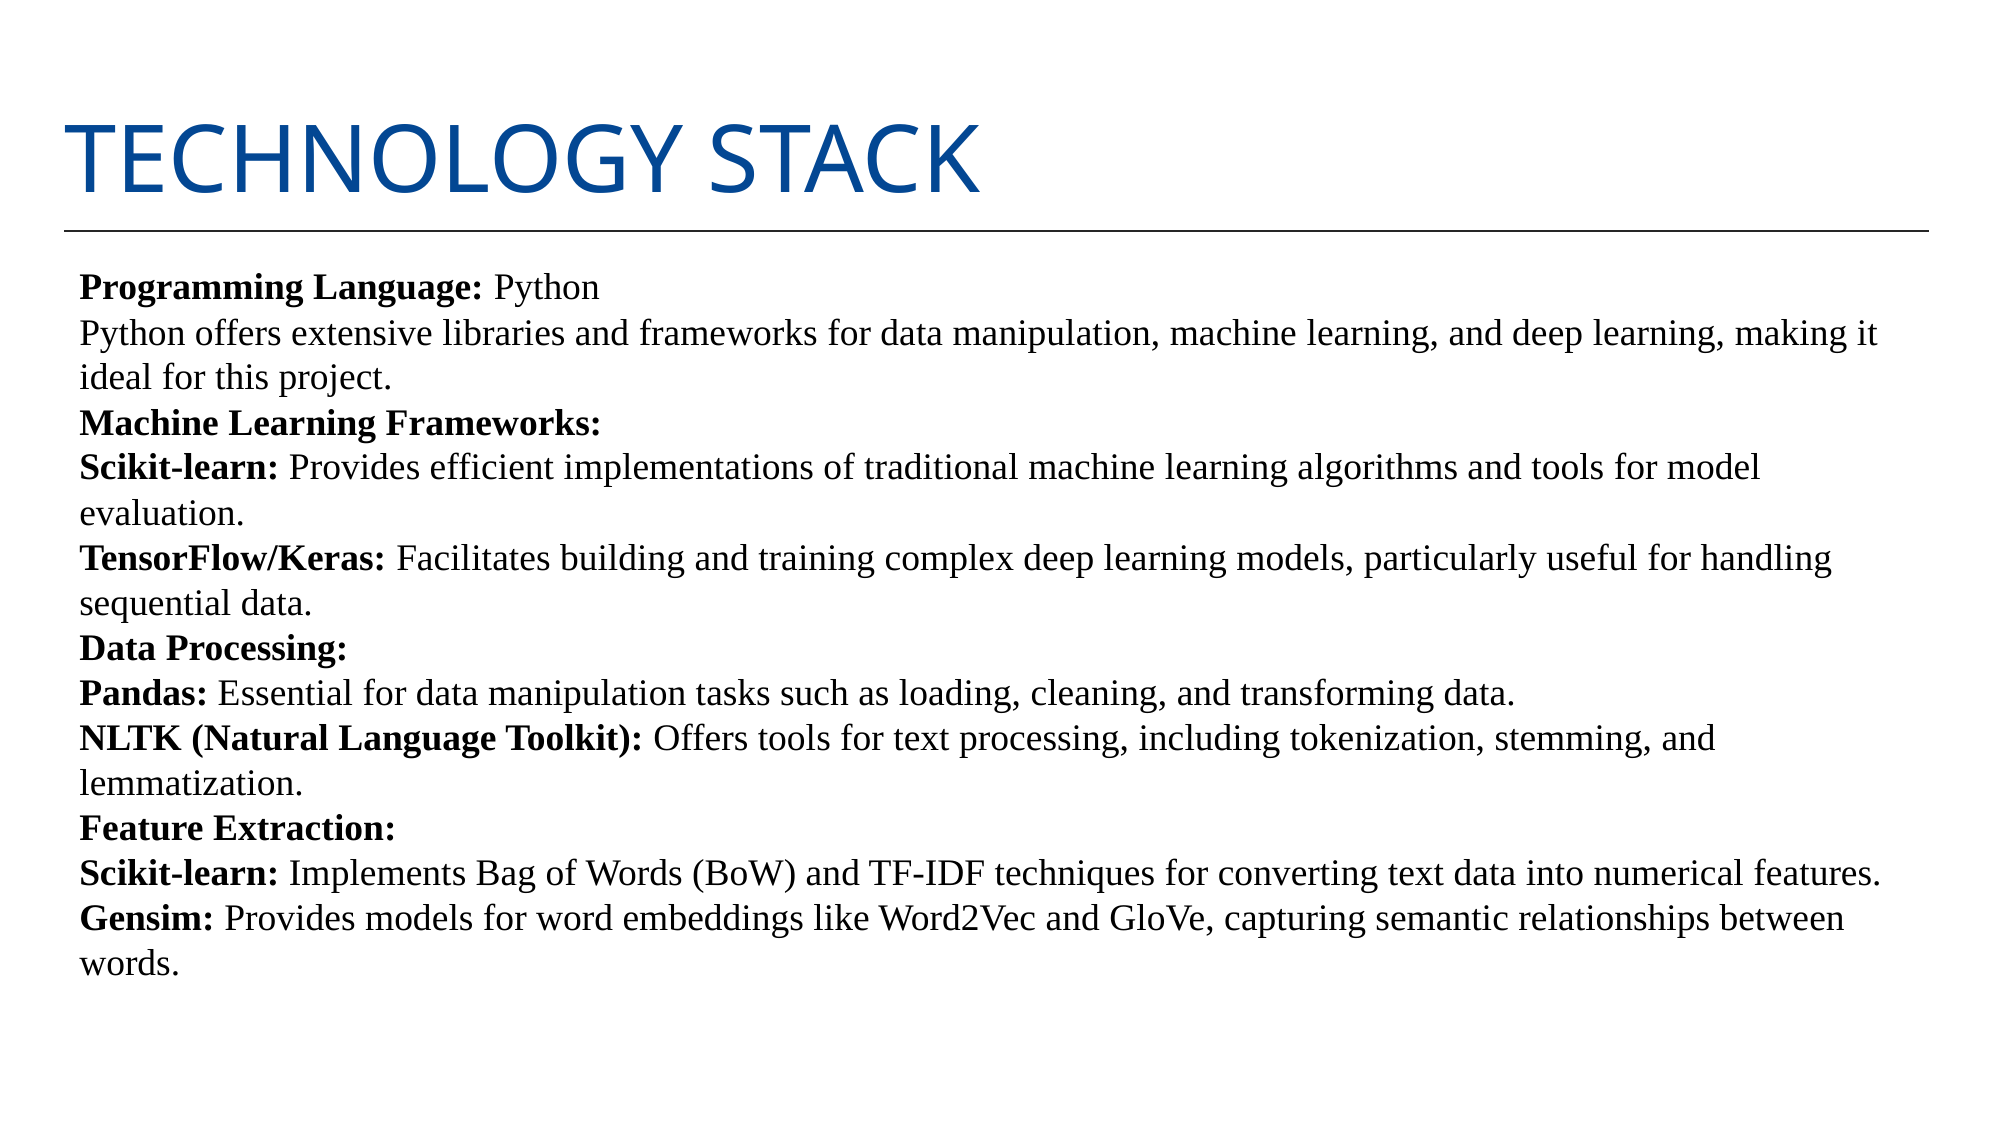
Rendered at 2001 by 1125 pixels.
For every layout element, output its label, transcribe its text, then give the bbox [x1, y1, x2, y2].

title Technology Stack [64, 55, 1930, 221]
list Programming Language: Python Python offers extensive libraries and frameworks for data manipulation, machine learning, and deep learning, making it ideal for this project. Machine Learning Frameworks: Scikit-learn: Provides efficient implementations of traditional machine learning algorithms and tools for model evaluation. TensorFlow/Keras: Facilitates building and training complex deep learning models, particularly useful for handling sequential data. Data Processing: Pandas: Essential for data manipulation tasks such as loading, cleaning, and transforming data. NLTK (Natural Language Toolkit): Offers tools for text processing, including tokenization, stemming, and lemmatization. Feature Extraction: Scikit-learn: Implements Bag of Words (BoW) and TF-IDF techniques for converting text data into numerical features. Gensim: Provides models for word embeddings like Word2Vec and GloVe, capturing semantic relationships between words. [64, 254, 1930, 1035]
